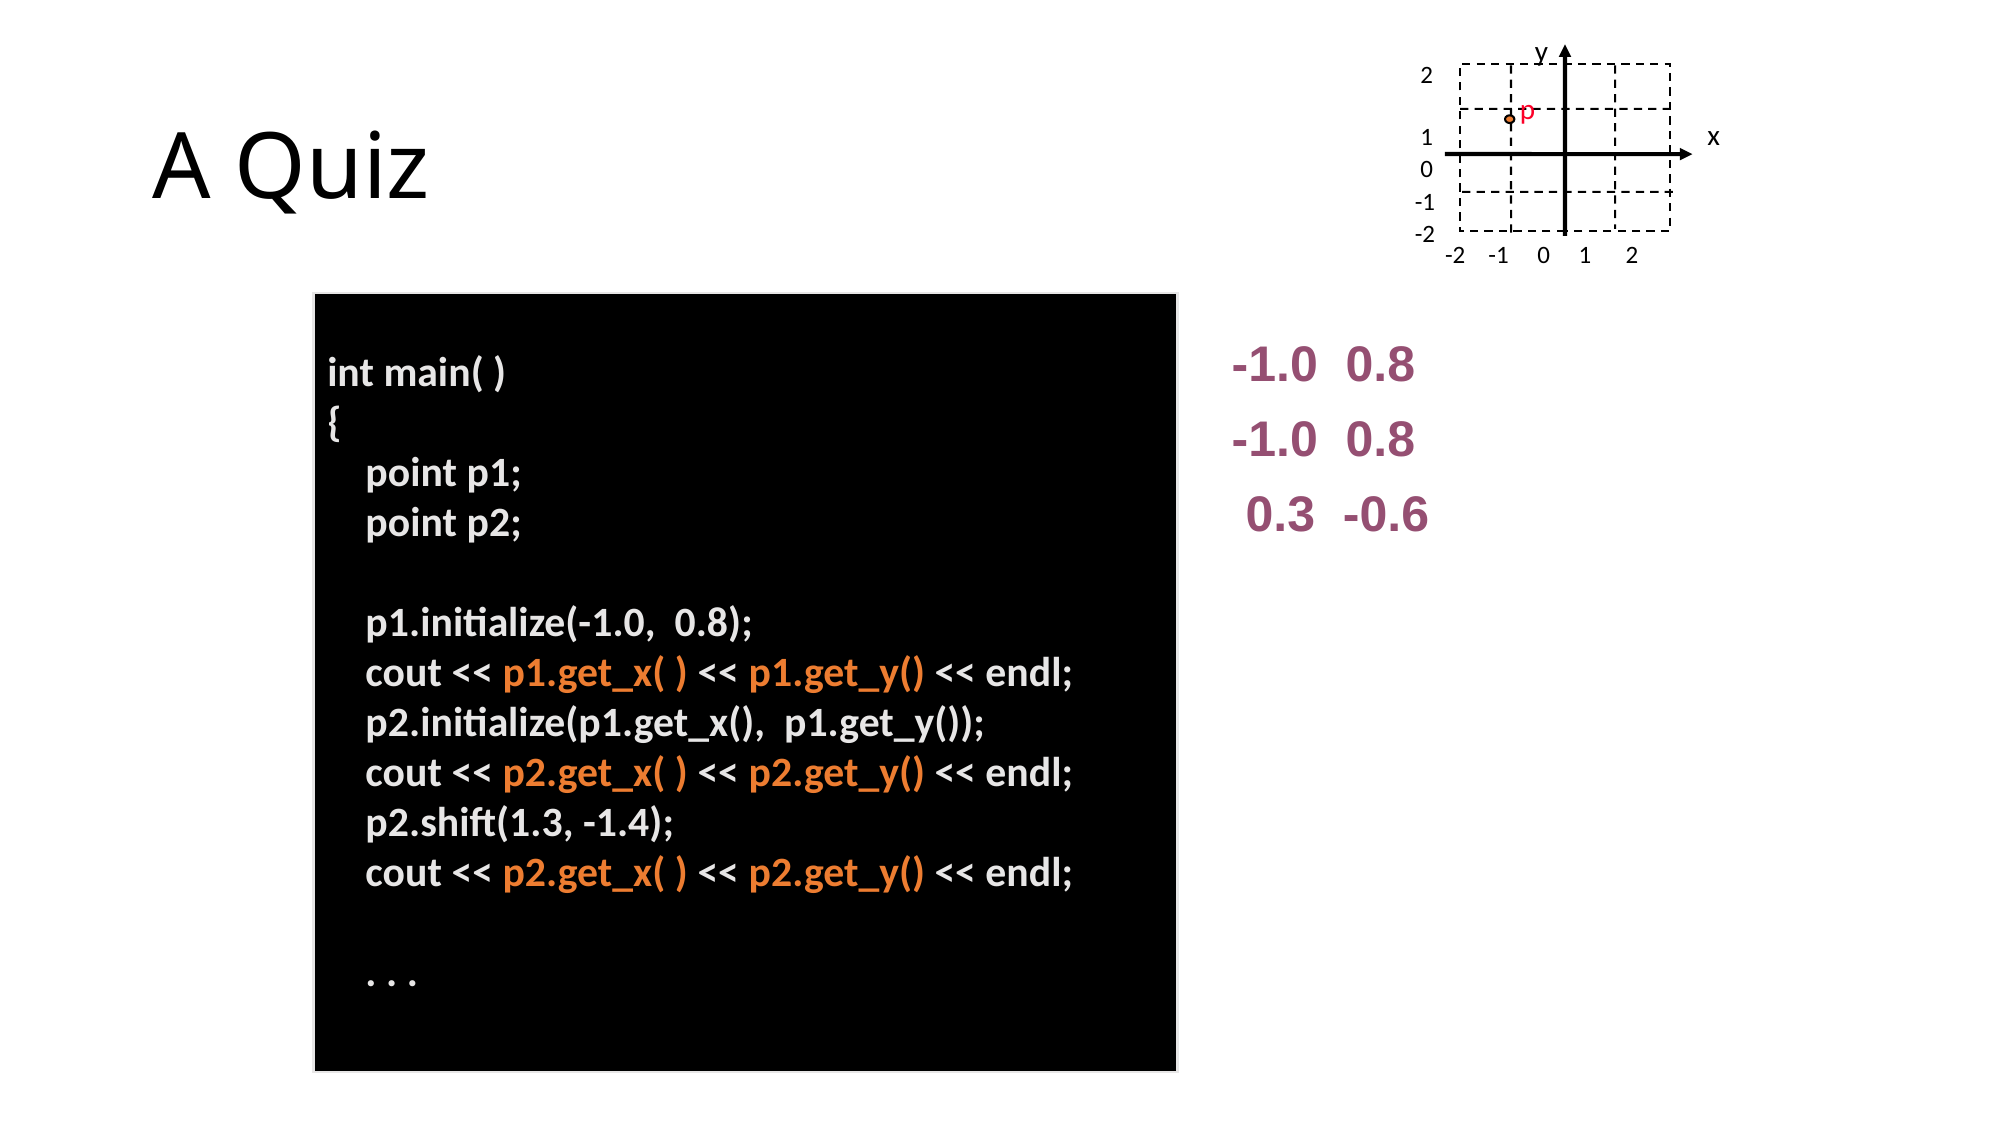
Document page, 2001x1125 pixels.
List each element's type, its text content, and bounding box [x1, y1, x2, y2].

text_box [1399, 24, 1738, 277]
text_box [313, 1053, 1178, 1073]
text_box int main( ) { point p1; point p2; p1.initialize(-1.0, 0.8); cout << p1.get_x( ) << p1.get_y() << endl; p2.initialize(p1.get_x(), p1.get_y()); cout << p2.get_x( ) << p2.get_y() << endl; p2.shift(1.3, -1.4); cout << p2.get_x( ) << p2.get_y() << endl; . . . [312, 337, 1202, 1053]
list -1.0 0.8 -1.0 0.8 0.3 -0.6 [1216, 331, 1706, 807]
title A Quiz [137, 59, 1863, 278]
text_box [313, 293, 1178, 337]
